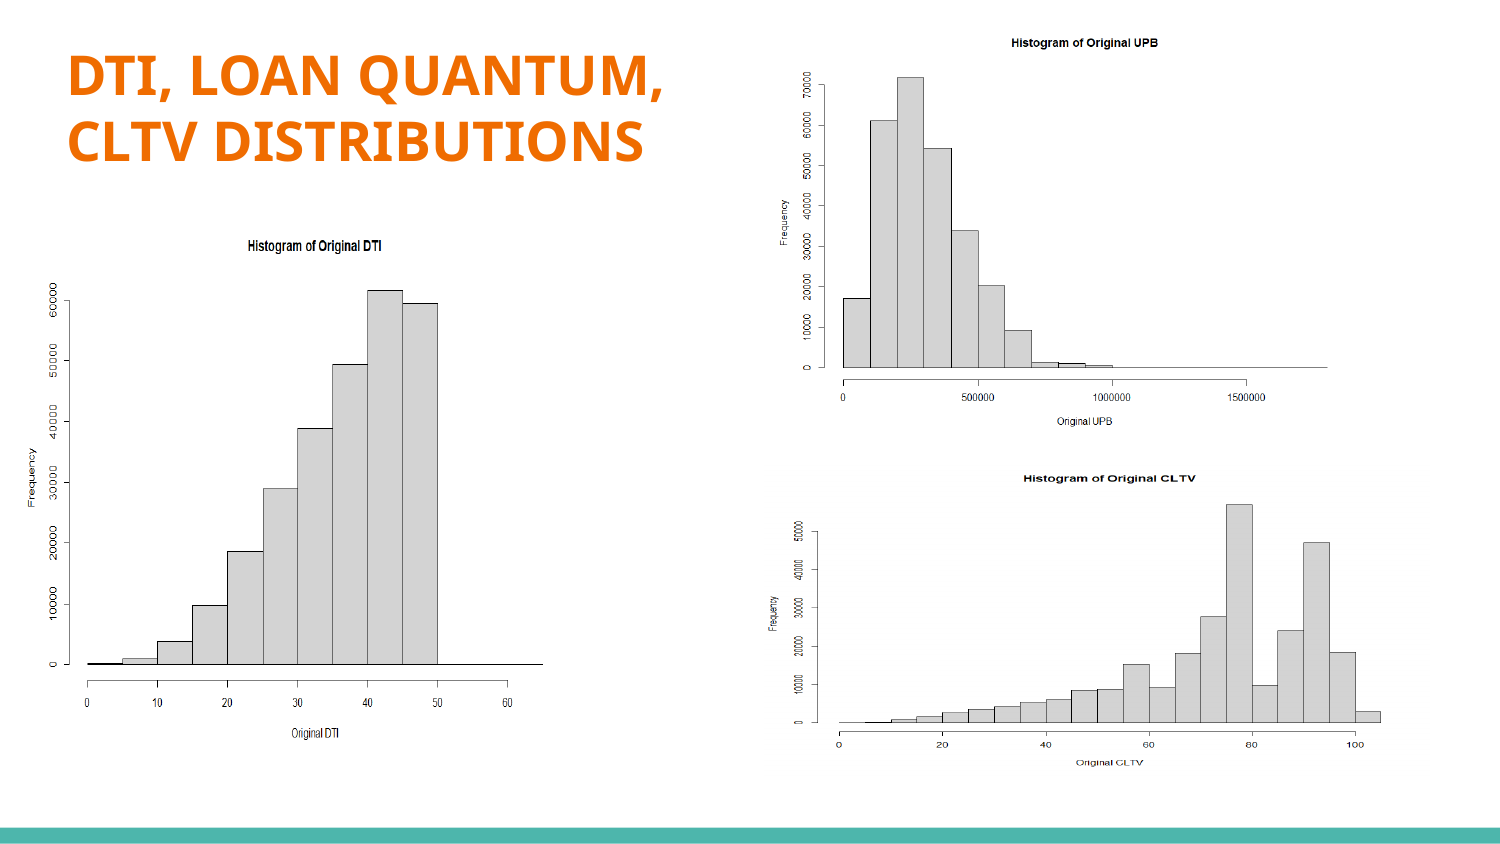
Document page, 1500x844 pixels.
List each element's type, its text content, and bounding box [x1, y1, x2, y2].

picture [24, 213, 584, 756]
title DTI, LOAN QUANTUM, CLTV DISTRIBUTIONS [51, 25, 771, 189]
picture [763, 460, 1430, 777]
picture [776, 17, 1371, 440]
